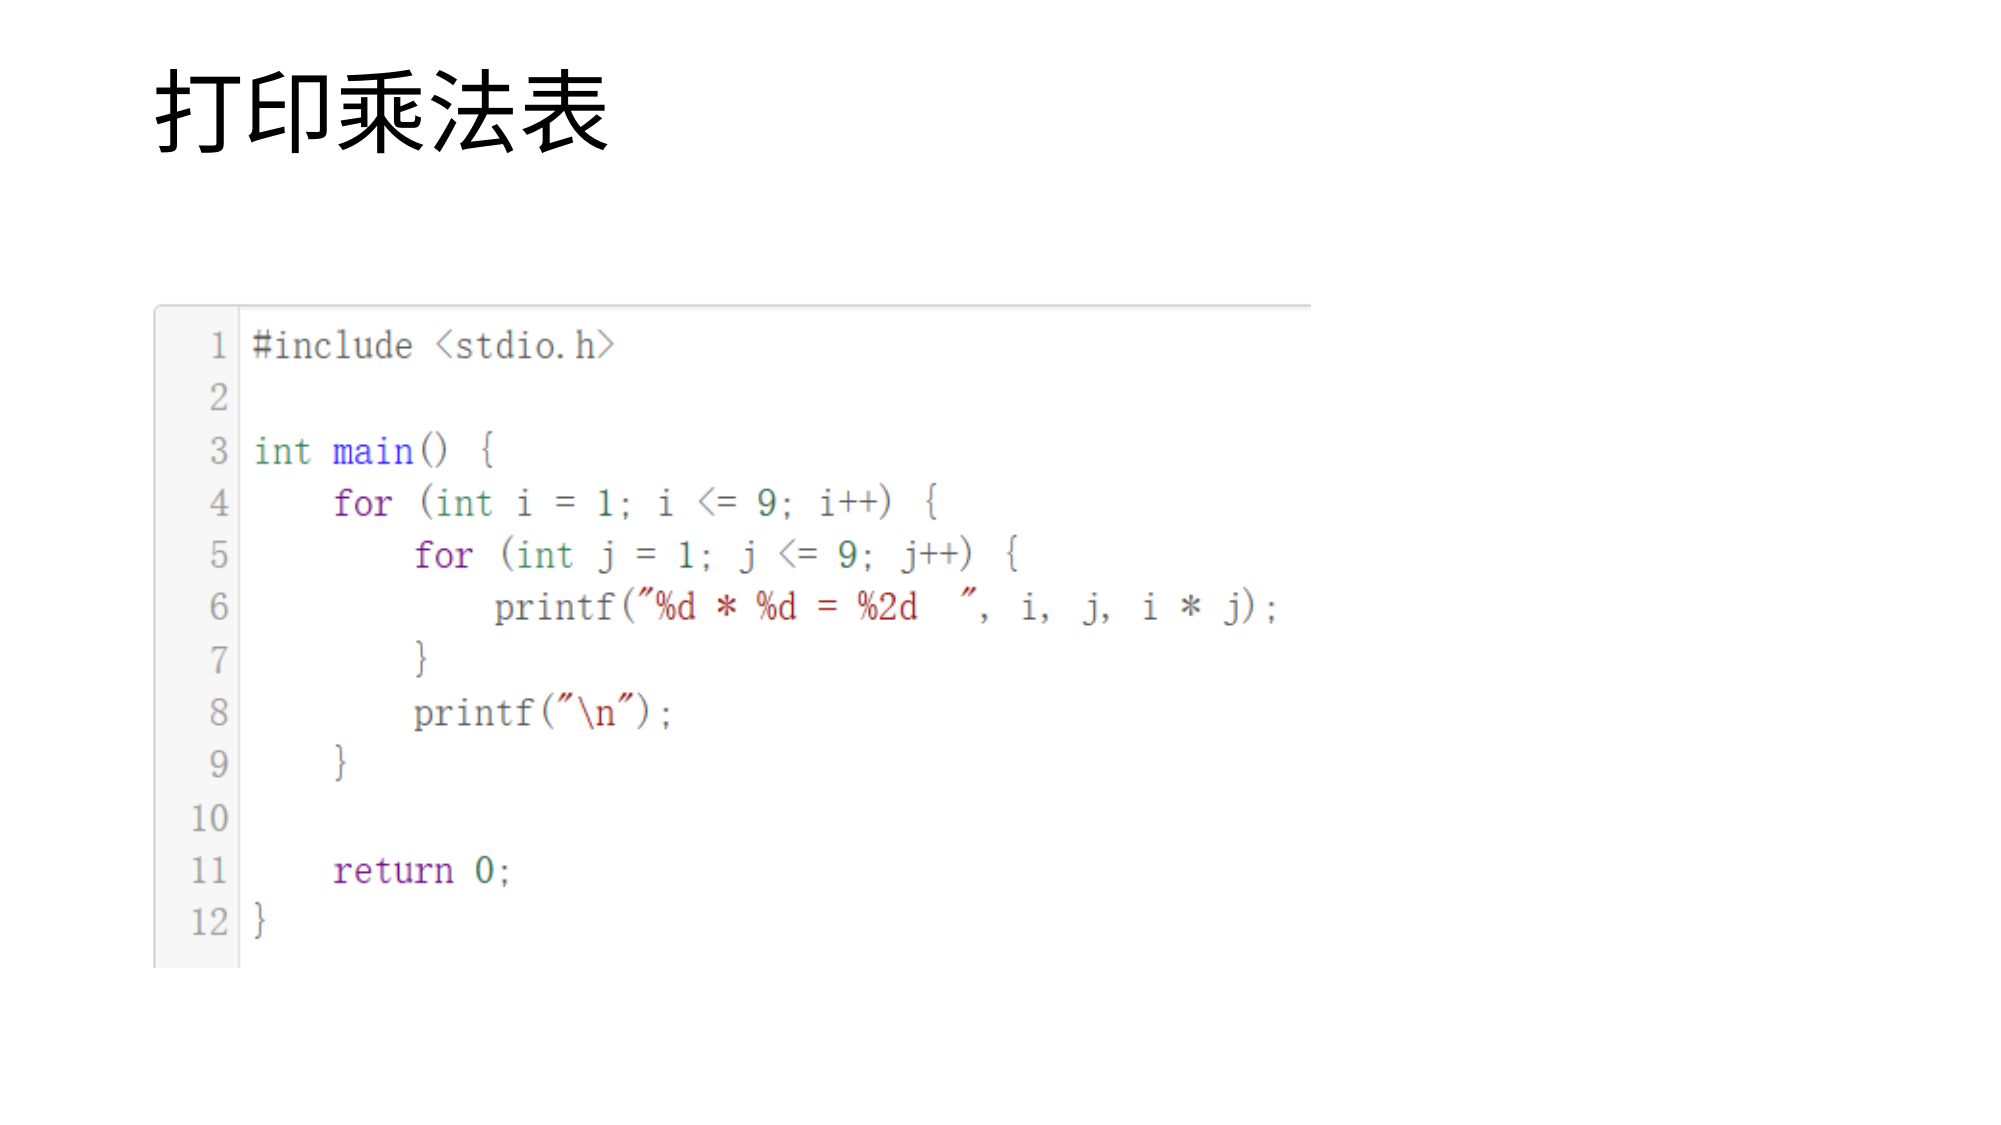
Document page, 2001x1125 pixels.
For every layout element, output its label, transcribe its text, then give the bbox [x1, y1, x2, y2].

picture [151, 299, 1311, 968]
title 打印乘法表 [137, 59, 1863, 278]
